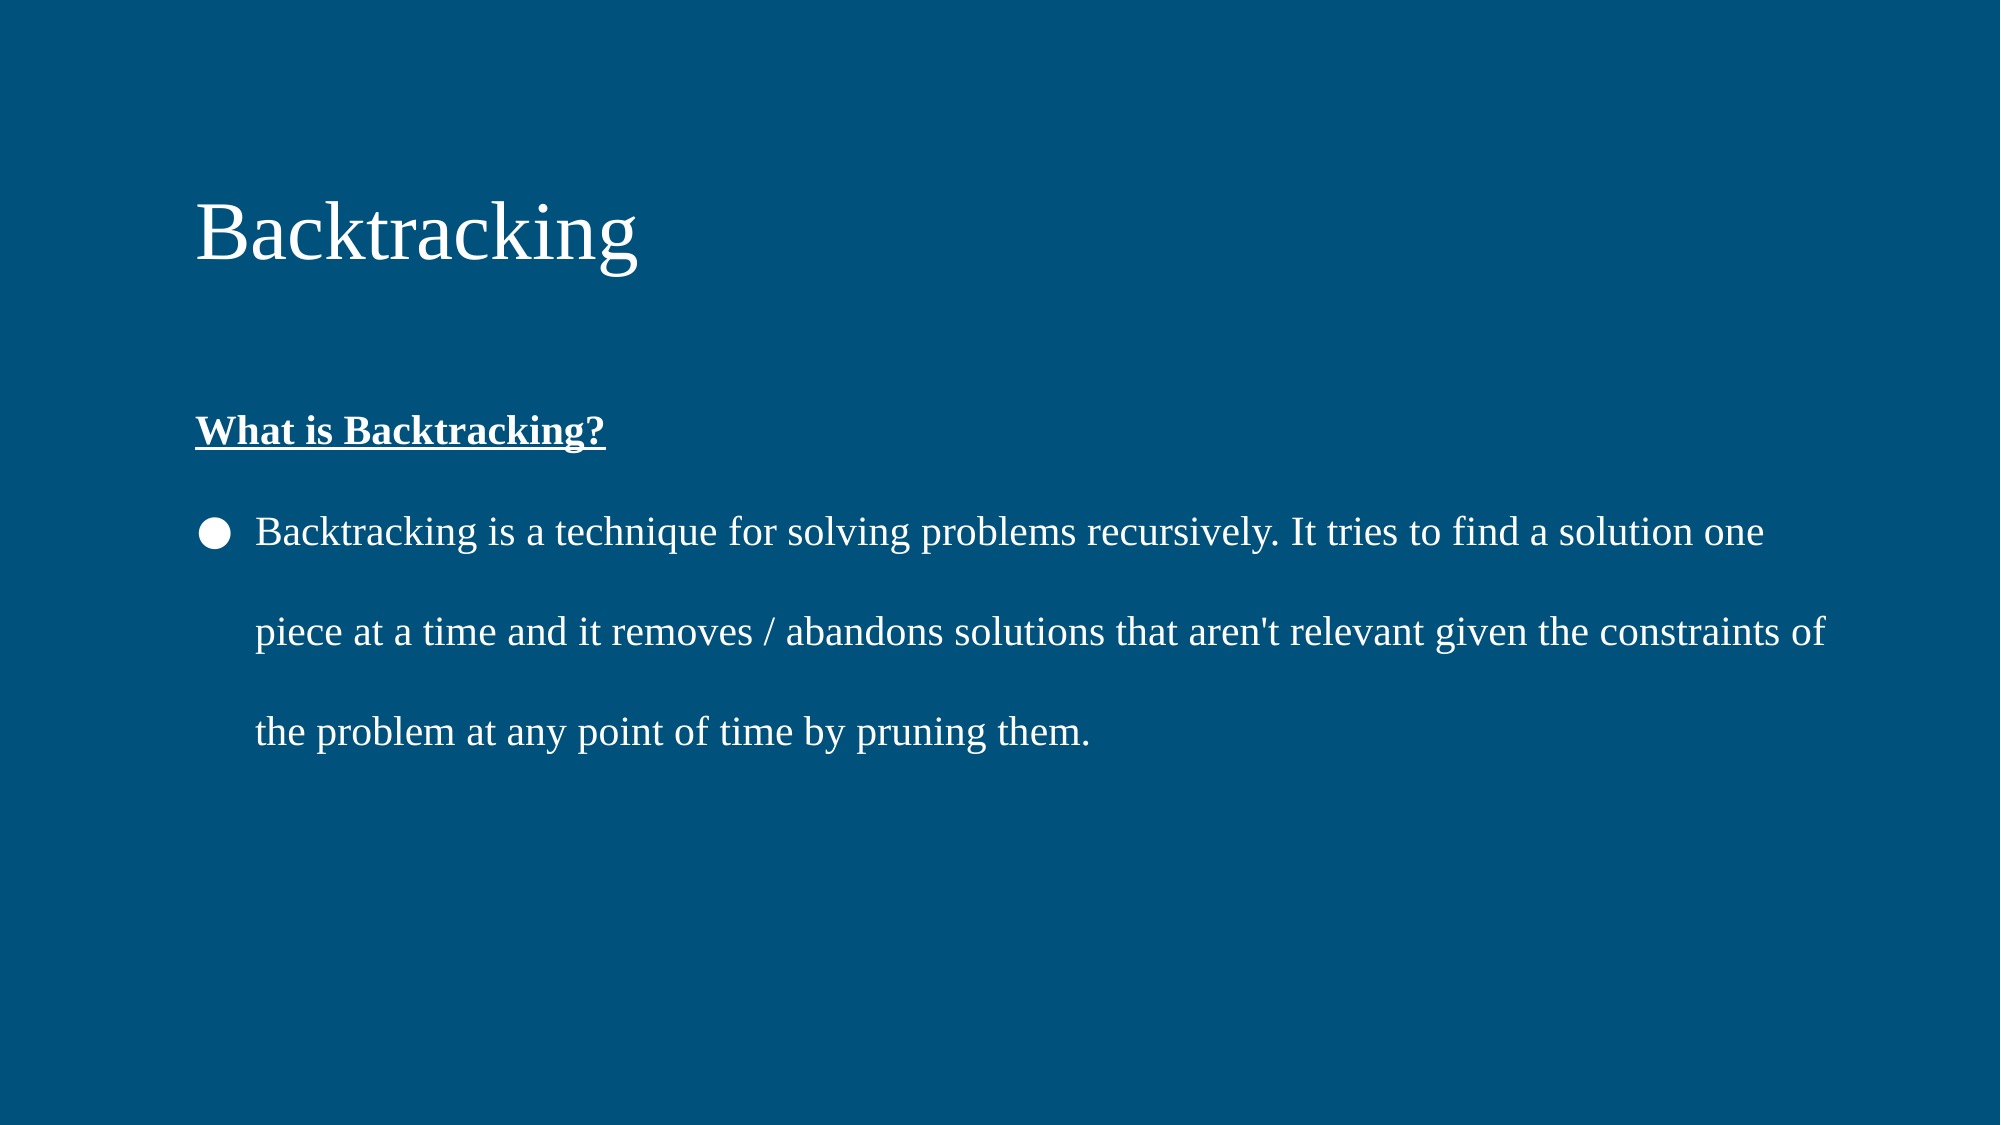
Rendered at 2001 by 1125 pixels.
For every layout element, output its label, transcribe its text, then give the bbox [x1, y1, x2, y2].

list What is Backtracking? Backtracking is a technique for solving problems recursively. It tries to find a solution one piece at a time and it removes / abandons solutions that aren't relevant given the constraints of the problem at any point of time by pruning them. [180, 345, 1830, 963]
title Backtracking [180, 47, 1830, 285]
